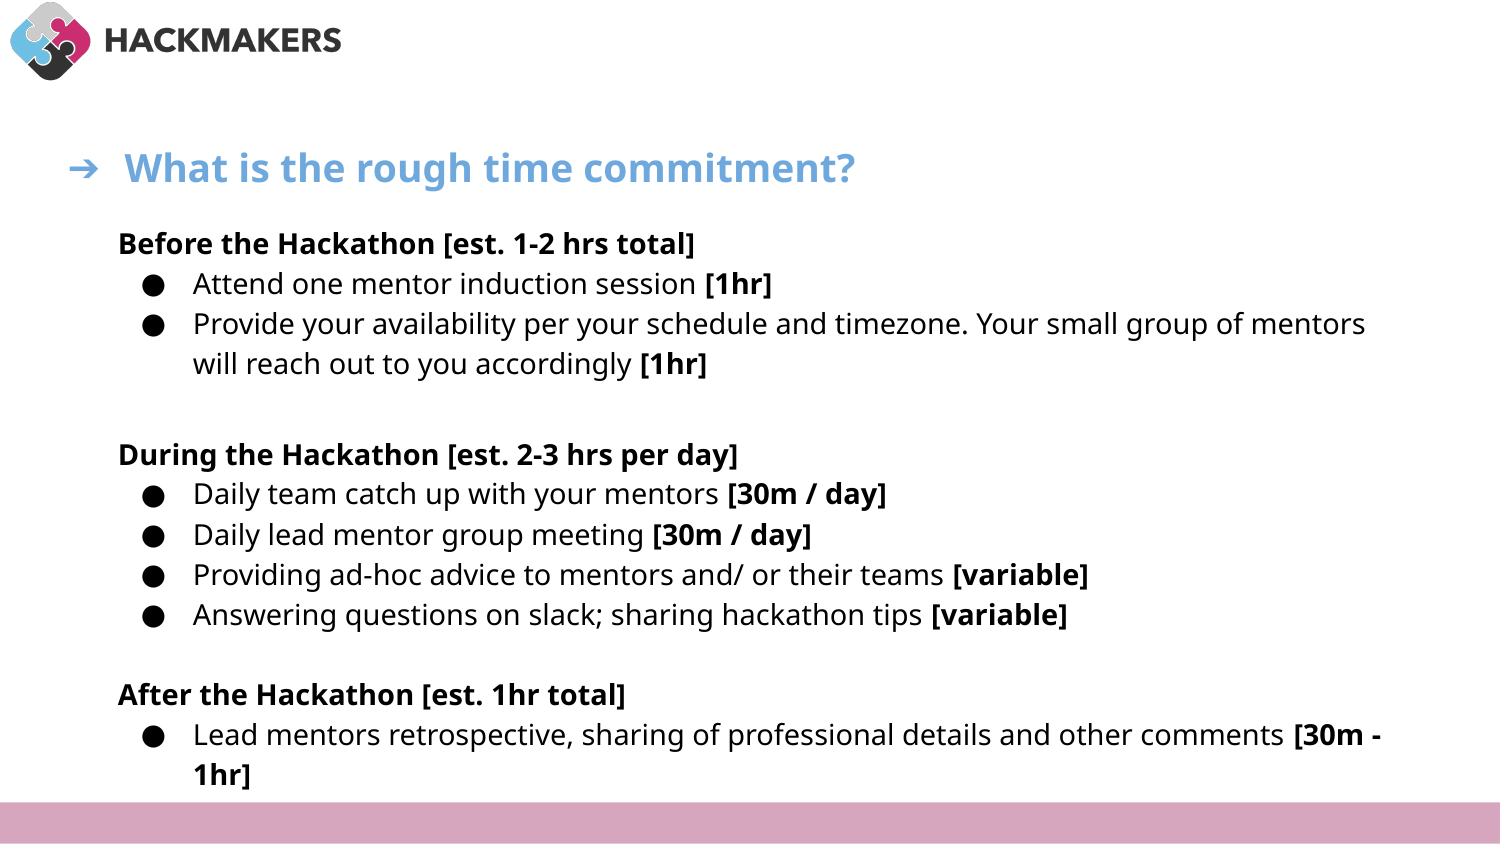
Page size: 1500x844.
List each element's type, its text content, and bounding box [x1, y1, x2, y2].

title What is the rough time commitment? [34, 128, 1433, 300]
picture [0, 0, 361, 83]
list Before the Hackathon [est. 1-2 hrs total] Attend one mentor induction session [1hr] Provide your availability per your schedule and timezone. Your small group of mentors will reach out to you accordingly [1hr] During the Hackathon [est. 2-3 hrs per day] Daily team catch up with your mentors [30m / day] Daily lead mentor group meeting [30m / day] Providing ad-hoc advice to mentors and/ or their teams [variable] Answering questions on slack; sharing hackathon tips [variable] After the Hackathon [est. 1hr total] Lead mentors retrospective, sharing of professional details and other comments [30m - 1hr] [102, 204, 1401, 743]
